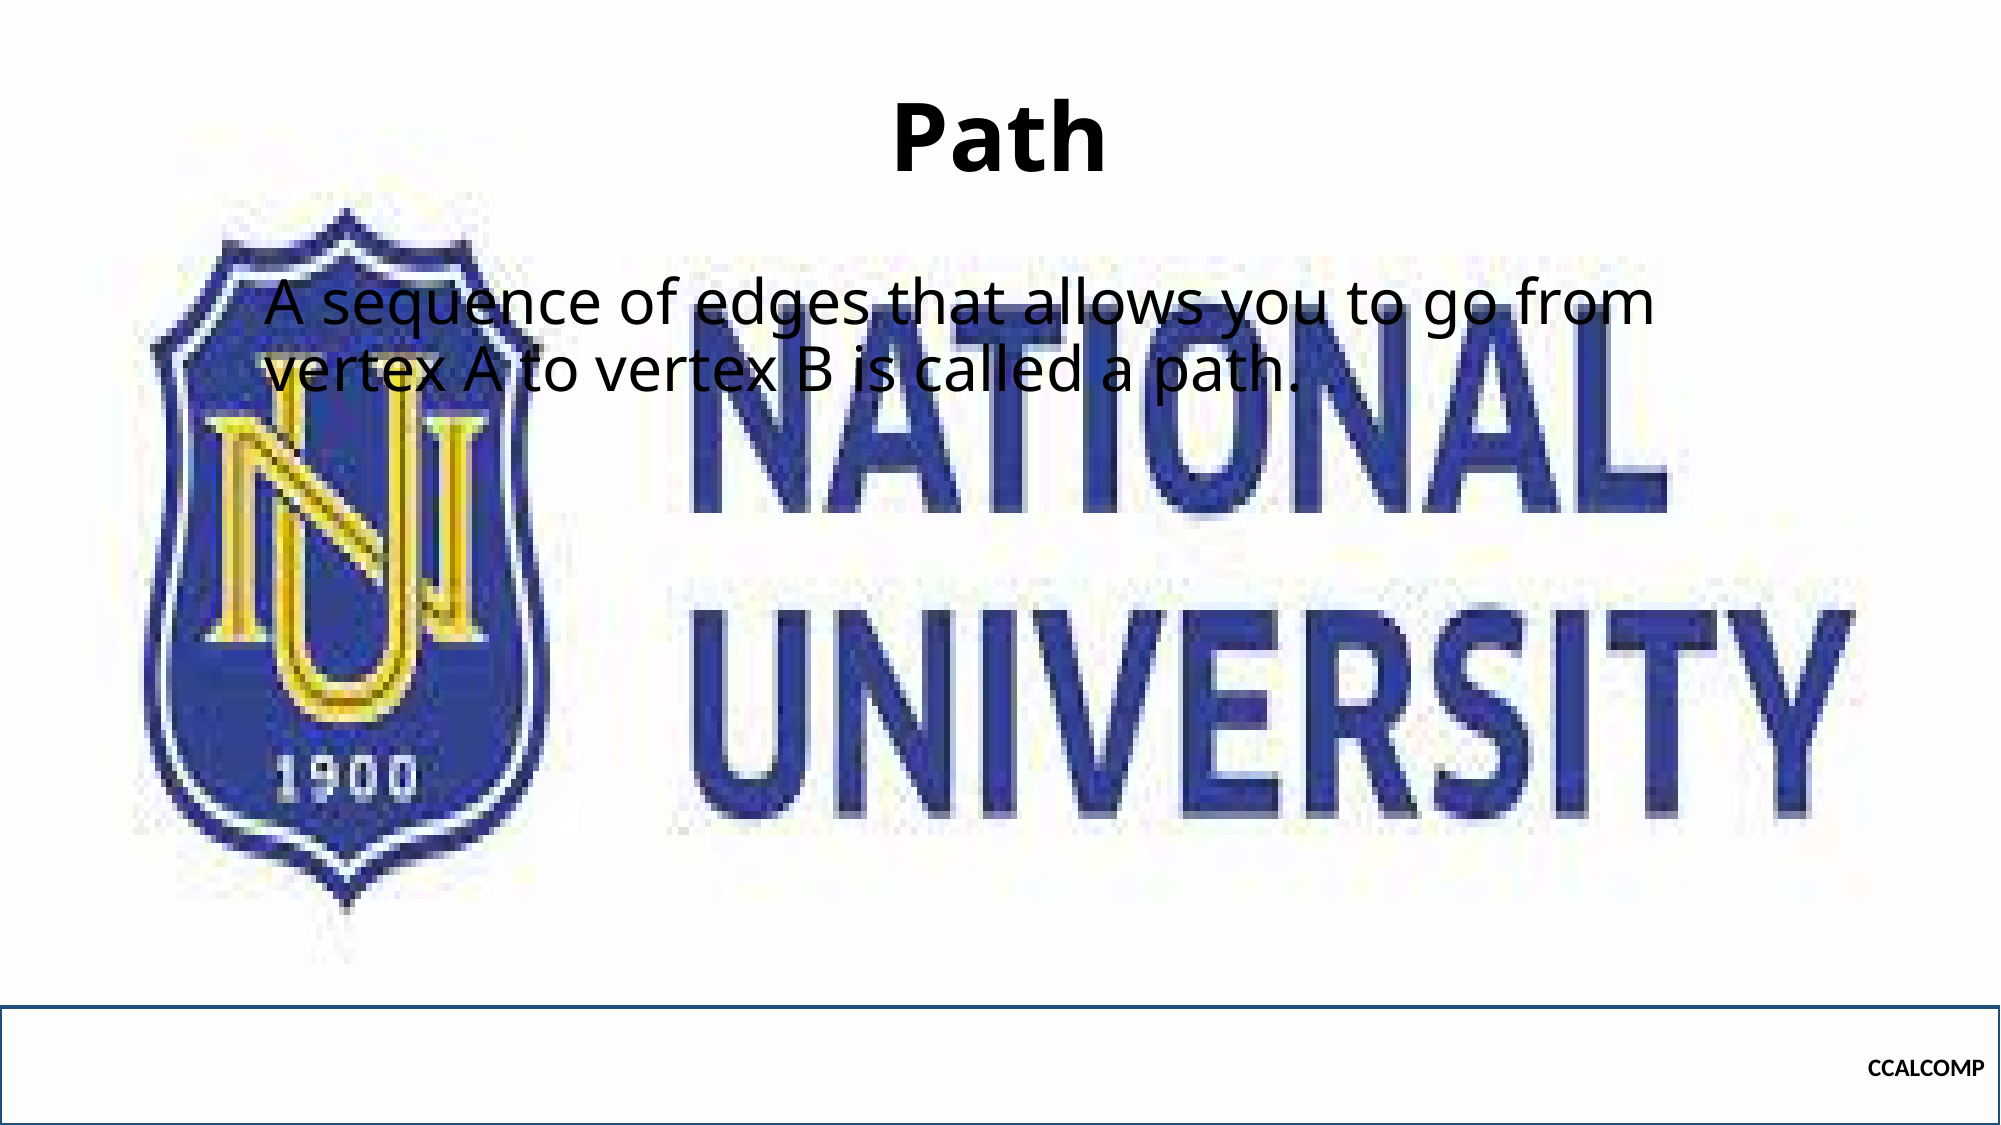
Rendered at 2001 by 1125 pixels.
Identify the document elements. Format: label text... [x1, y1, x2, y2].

text_box A sequence of edges that allows you to go from vertex A to vertex B is called a path. [249, 248, 1750, 953]
title Path [249, 81, 1750, 200]
footer CCALCOMP [0, 1007, 2000, 1125]
picture [0, 0, 2000, 1007]
